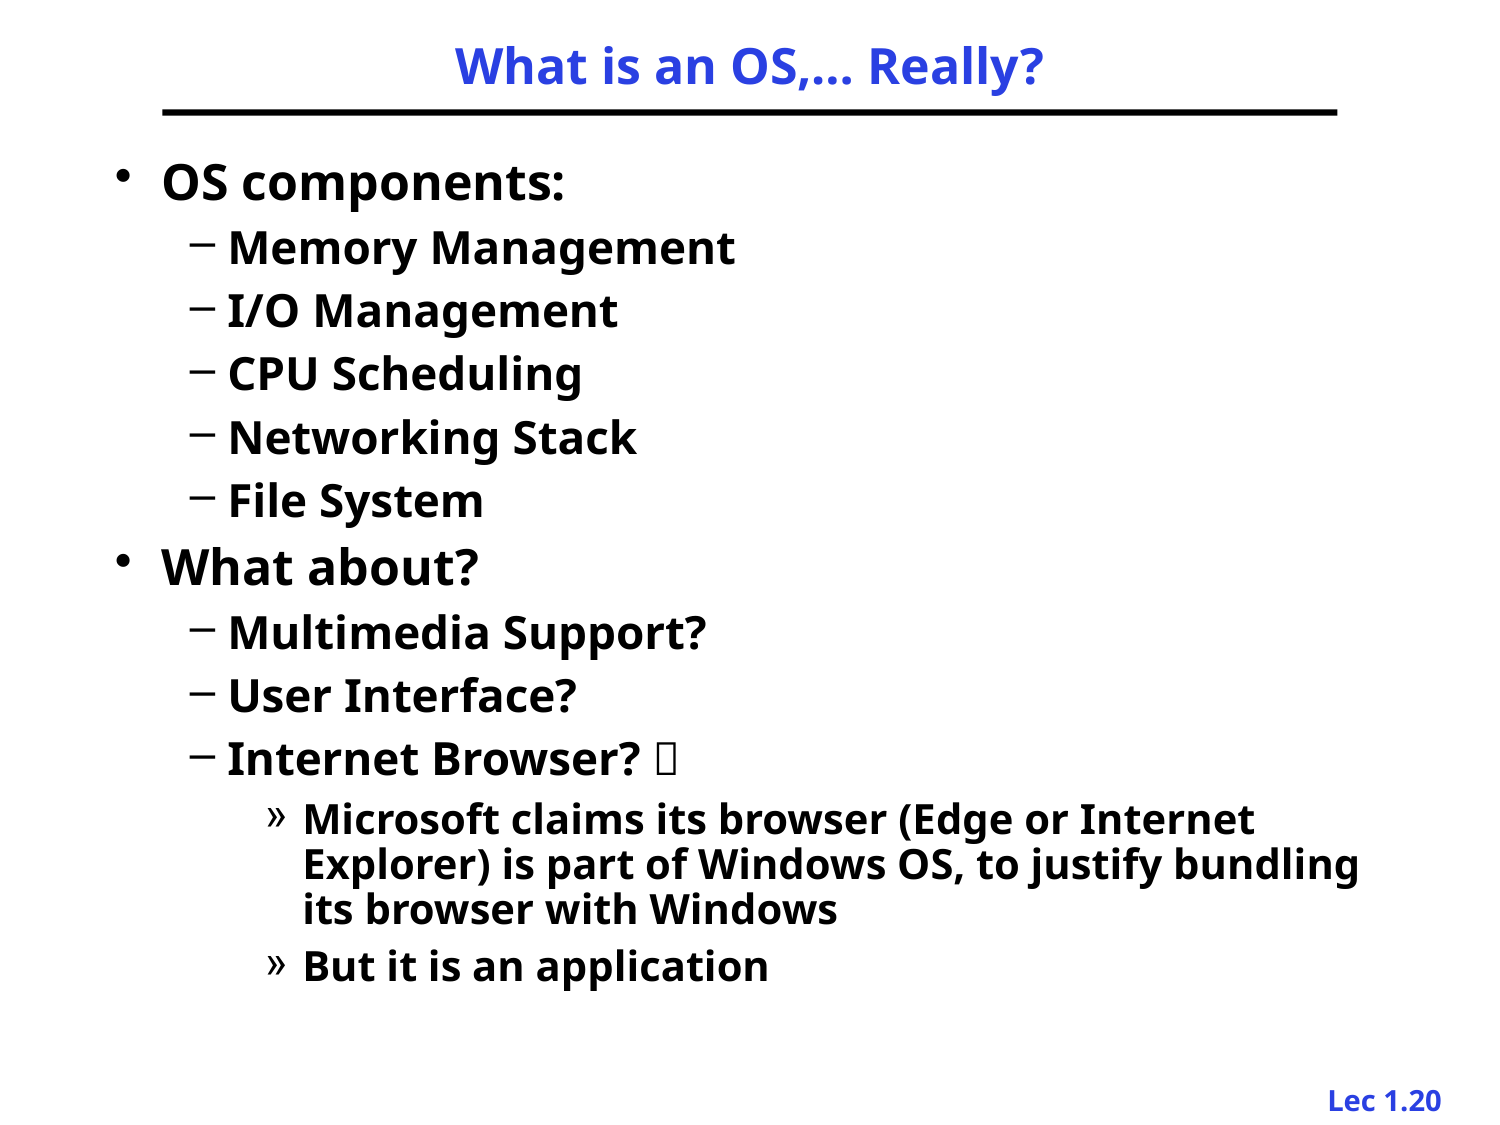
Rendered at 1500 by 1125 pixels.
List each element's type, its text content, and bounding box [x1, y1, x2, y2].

title What is an OS,… Really? [162, 24, 1338, 113]
list OS components: Memory Management I/O Management CPU Scheduling Networking Stack File System What about? Multimedia Support? User Interface? Internet Browser?  Microsoft claims its browser (Edge or Internet Explorer) is part of Windows OS, to justify bundling its browser with Windows But it is an application [99, 149, 1400, 1050]
